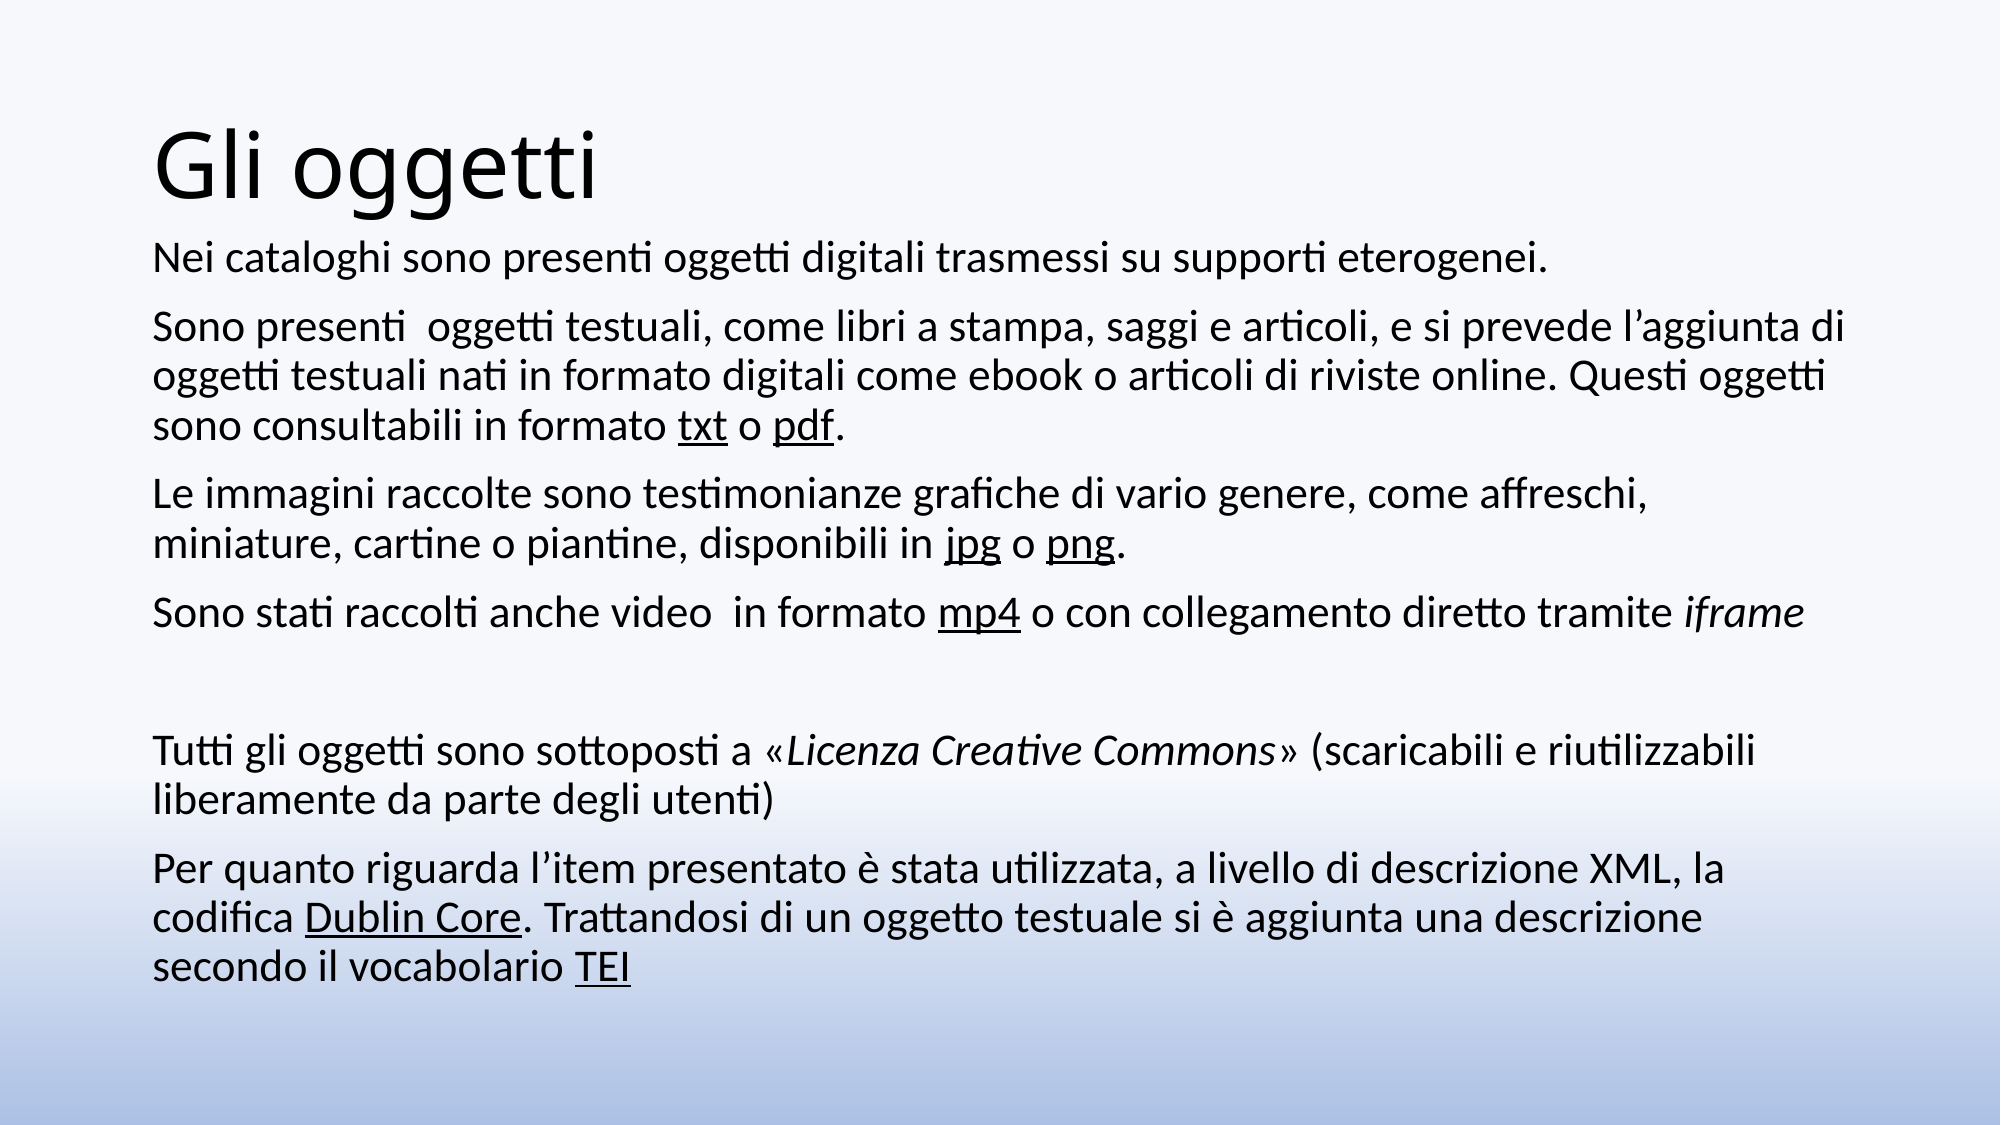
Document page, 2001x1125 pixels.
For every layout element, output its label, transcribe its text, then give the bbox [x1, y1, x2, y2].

list Nei cataloghi sono presenti oggetti digitali trasmessi su supporti eterogenei. Sono presenti oggetti testuali, come libri a stampa, saggi e articoli, e si prevede l’aggiunta di oggetti testuali nati in formato digitali come ebook o articoli di riviste online. Questi oggetti sono consultabili in formato txt o pdf. Le immagini raccolte sono testimonianze grafiche di vario genere, come affreschi, miniature, cartine o piantine, disponibili in jpg o png. Sono stati raccolti anche video in formato mp4 o con collegamento diretto tramite iframe Tutti gli oggetti sono sottoposti a «Licenza Creative Commons» (scaricabili e riutilizzabili liberamente da parte degli utenti) Per quanto riguarda l’item presentato è stata utilizzata, a livello di descrizione XML, la codifica Dublin Core. Trattandosi di un oggetto testuale si è aggiunta una descrizione secondo il vocabolario TEI [137, 225, 1863, 1014]
title Gli oggetti [137, 59, 1863, 225]
